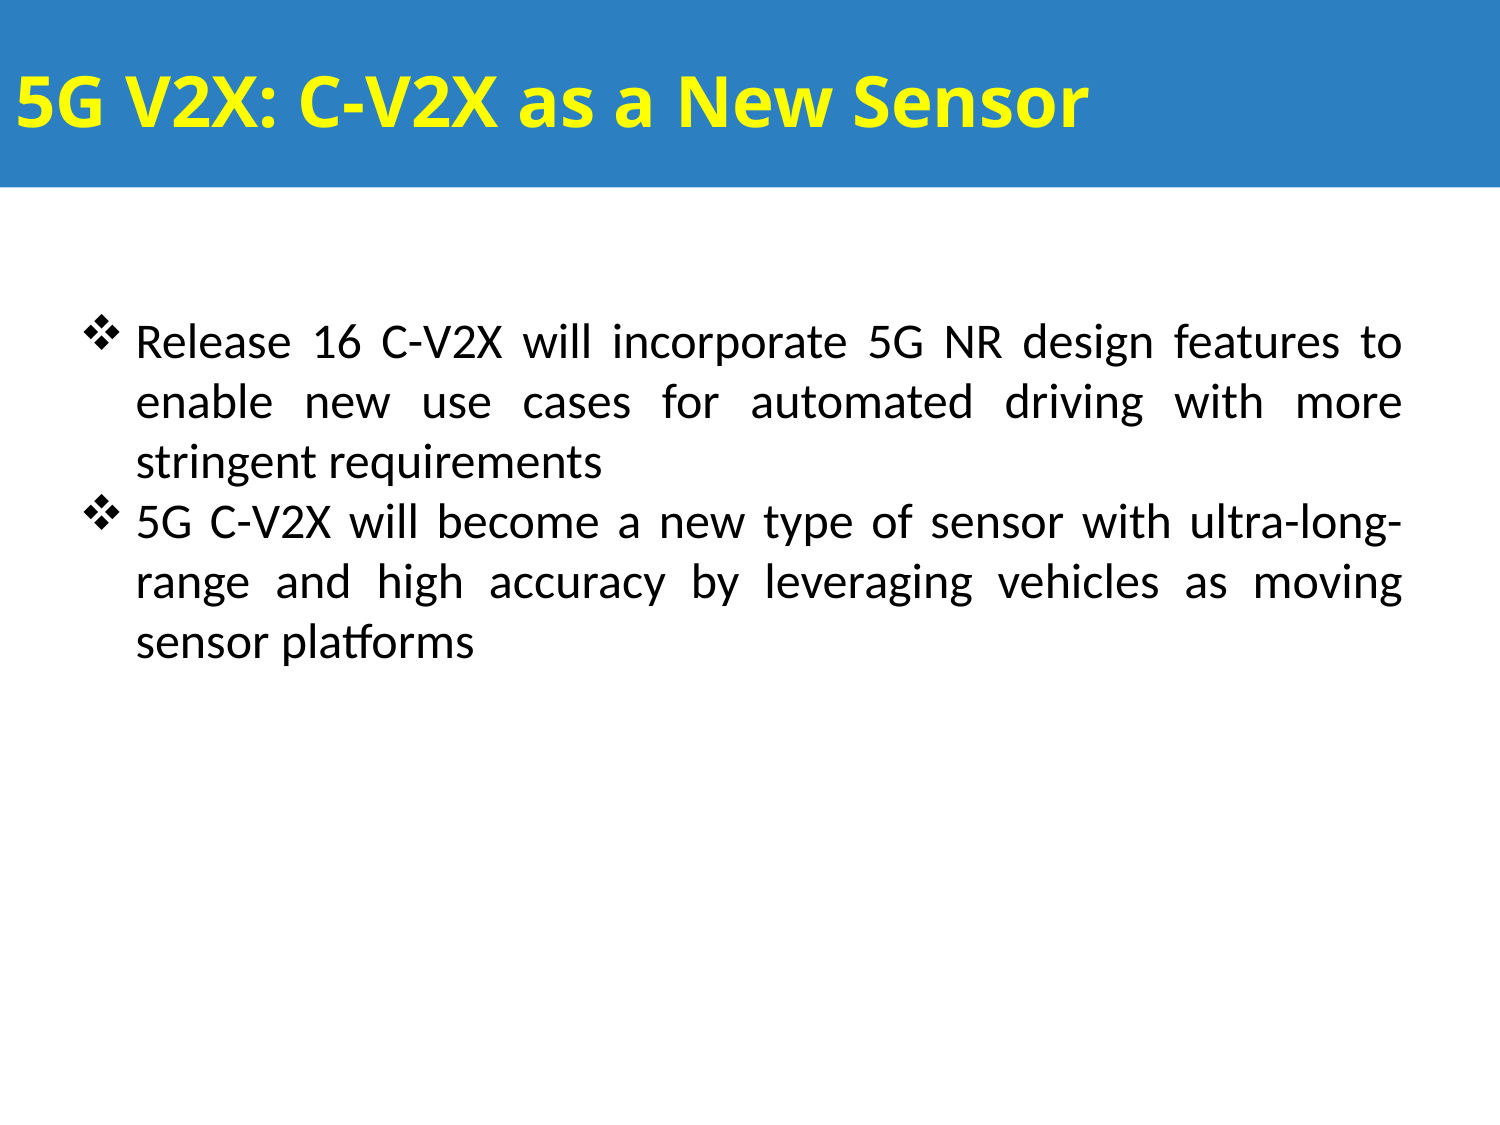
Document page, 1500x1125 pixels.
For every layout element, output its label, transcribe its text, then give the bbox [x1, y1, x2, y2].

text_box Release 16 C-V2X will incorporate 5G NR design features to enable new use cases for automated driving with more stringent requirements 5G C-V2X will become a new type of sensor with ultra-long-range and high accuracy by leveraging vehicles as moving sensor platforms [64, 300, 1419, 676]
title 5G V2X: C-V2X as a New Sensor [0, 58, 1500, 148]
